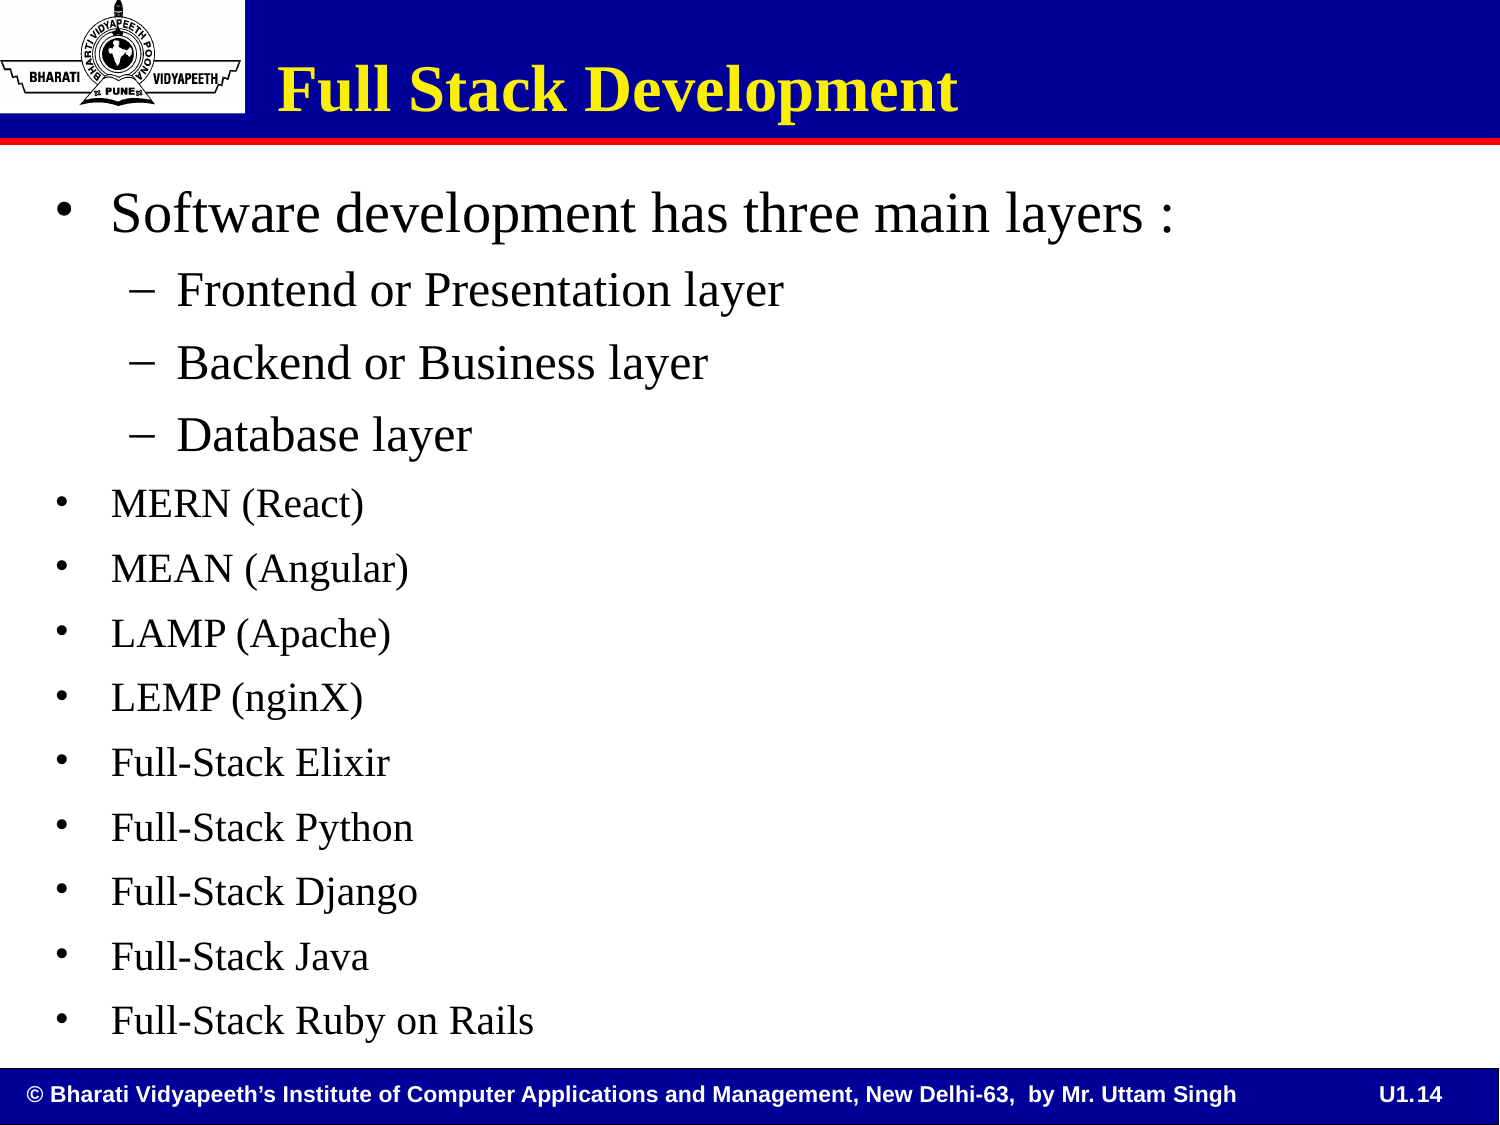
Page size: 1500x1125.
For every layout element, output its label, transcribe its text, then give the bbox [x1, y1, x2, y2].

picture [0, 0, 241, 106]
list Software development has three main layers : Frontend or Presentation layer Backend or Business layer Database layer MERN (React) MEAN (Angular) LAMP (Apache) LEMP (nginX) Full-Stack Elixir Full-Stack Python Full-Stack Django Full-Stack Java Full-Stack Ruby on Rails [39, 166, 1469, 1024]
text_box Full Stack Development [262, 37, 1425, 150]
